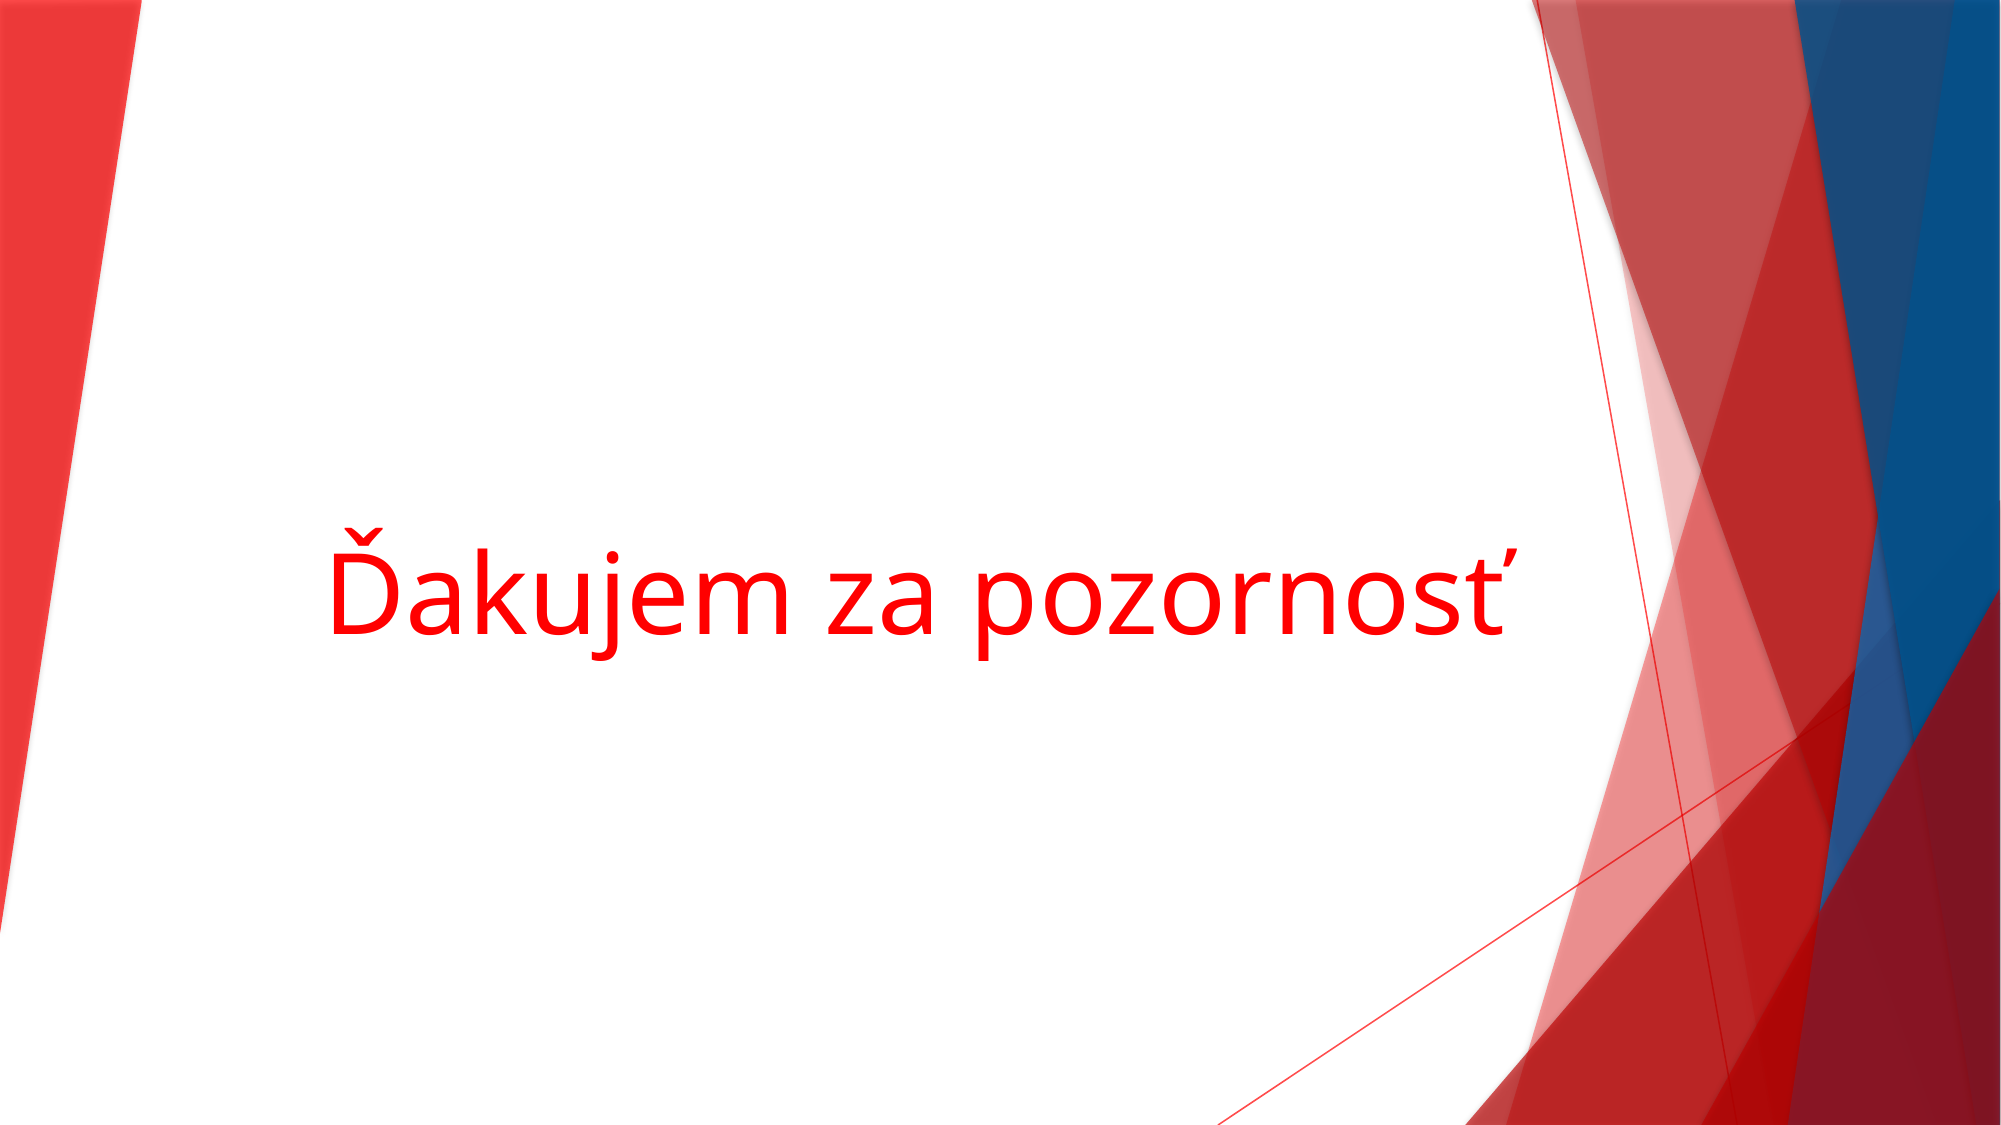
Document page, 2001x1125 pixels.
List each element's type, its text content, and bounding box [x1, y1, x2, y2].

title Ďakujem za pozornosť [247, 394, 1522, 665]
